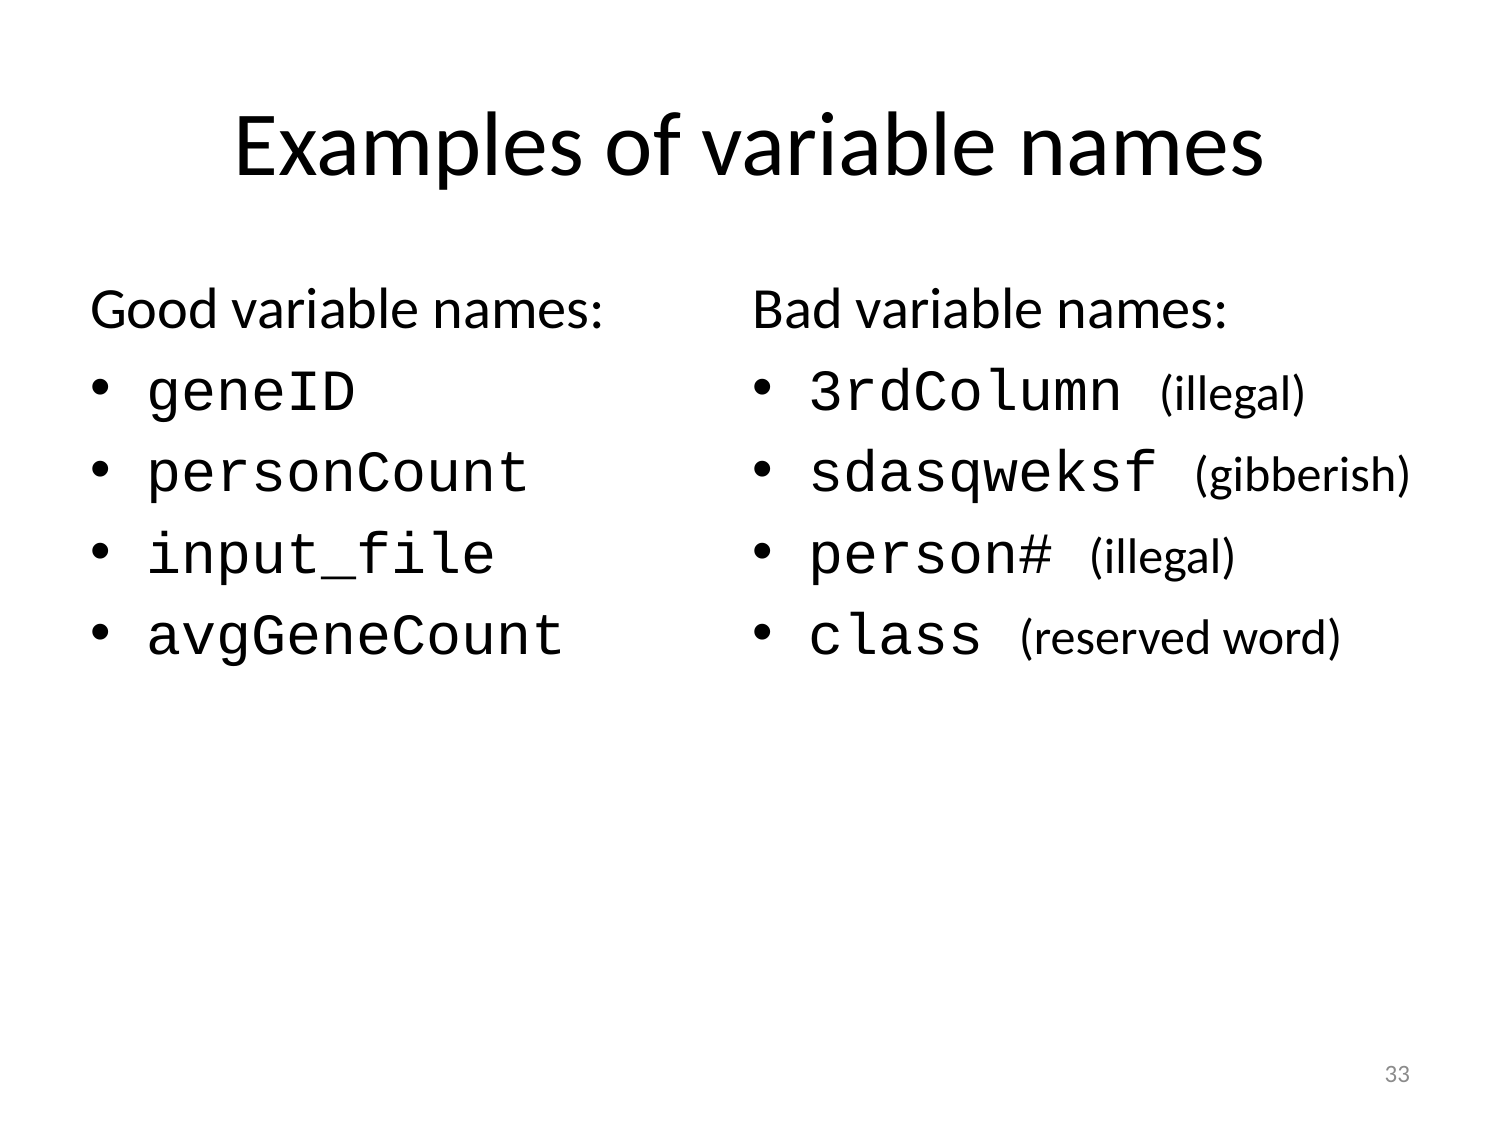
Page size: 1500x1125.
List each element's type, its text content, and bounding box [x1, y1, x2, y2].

slide_number 33 [1074, 1042, 1425, 1103]
list Bad variable names: 3rdColumn (illegal) sdasqweksf (gibberish) person# (illegal) class (reserved word) [737, 262, 1450, 1005]
title Examples of variable names [75, 45, 1425, 233]
list Good variable names: geneID personCount input_file avgGeneCount [75, 262, 737, 1005]
